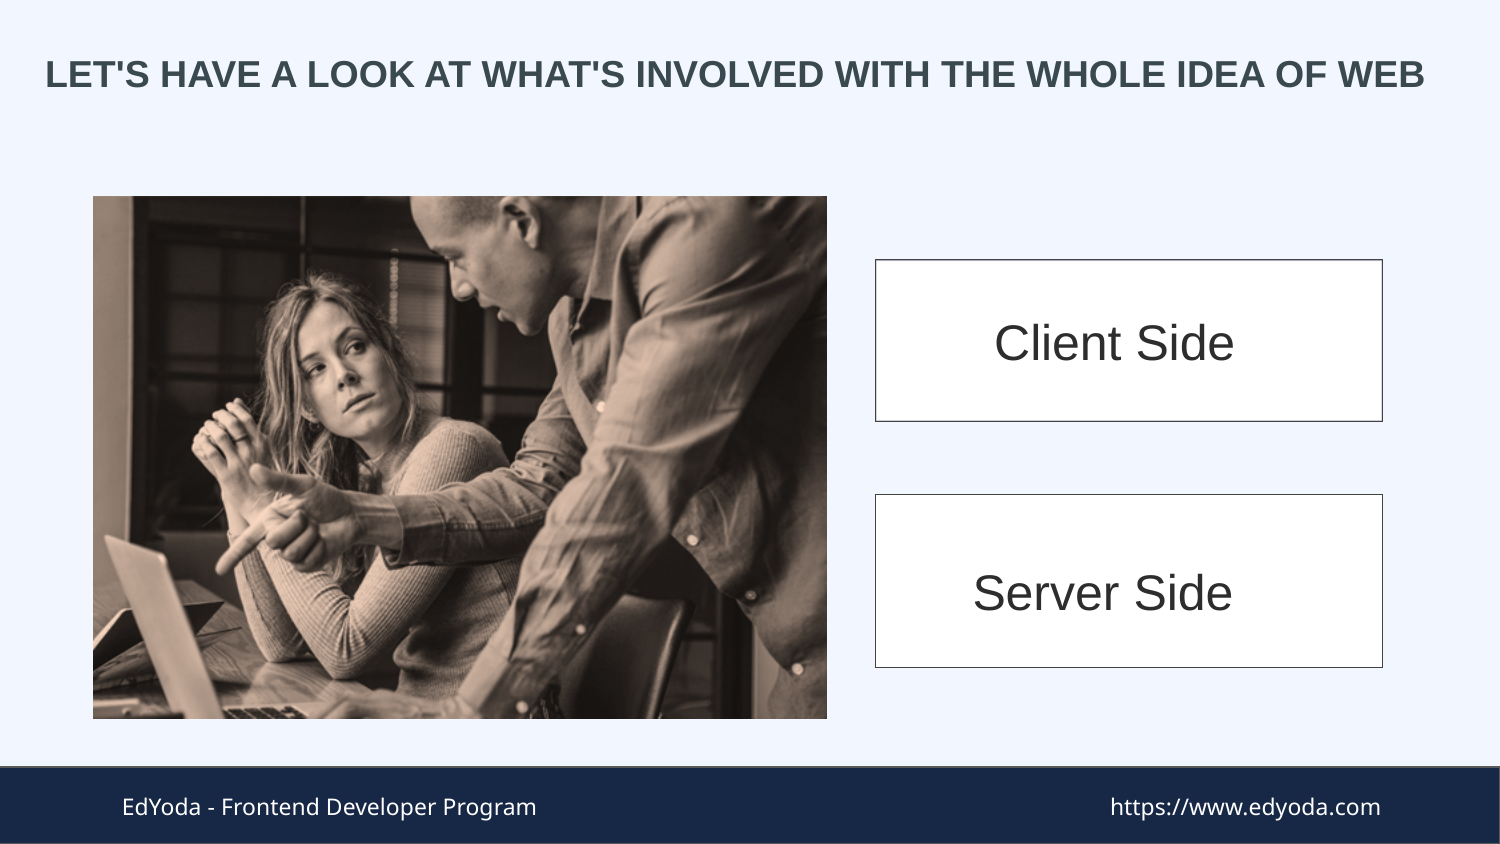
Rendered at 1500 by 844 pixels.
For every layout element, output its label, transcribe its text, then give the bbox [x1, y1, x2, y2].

text_box [875, 494, 1383, 668]
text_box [924, 277, 1274, 394]
picture [93, 196, 827, 719]
title LET'S HAVE A LOOK AT WHAT'S INVOLVED WITH THE WHOLE IDEA OF WEB [29, 35, 1478, 148]
text_box [0, 767, 1500, 844]
text_box Server Side [952, 538, 1306, 644]
text_box [875, 259, 1383, 422]
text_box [106, 776, 1398, 834]
